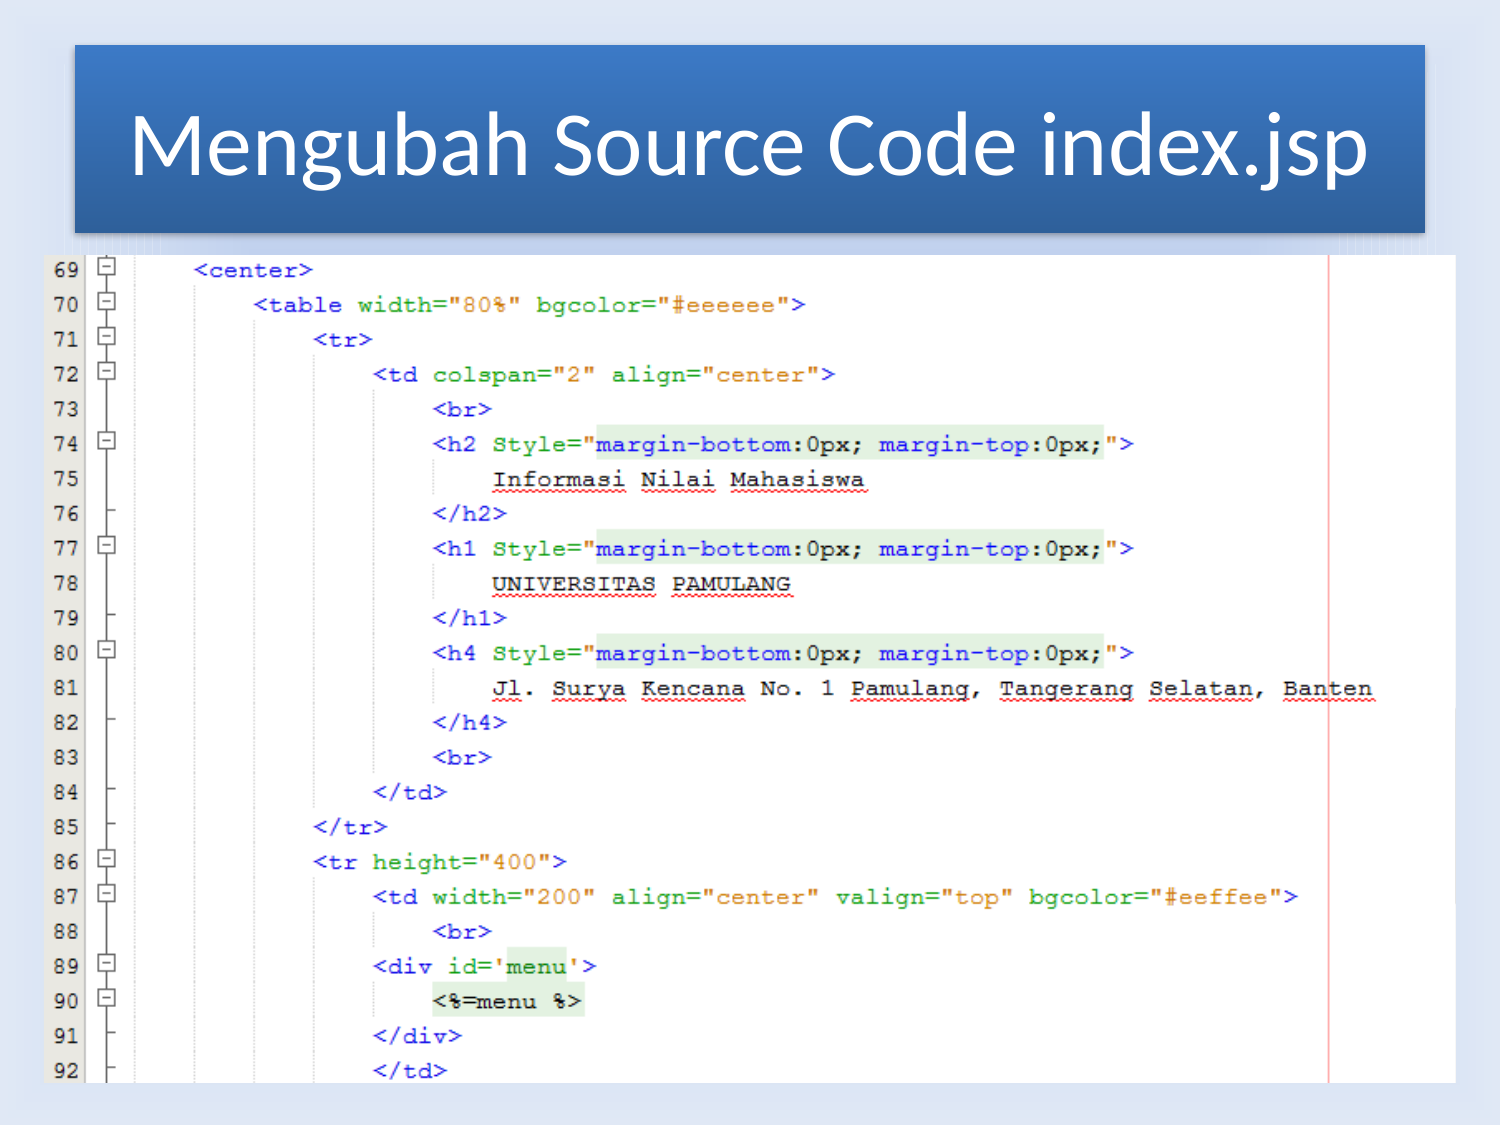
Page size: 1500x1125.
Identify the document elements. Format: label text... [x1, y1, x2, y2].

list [43, 255, 1457, 1083]
title Mengubah Source Code index.jsp [75, 45, 1425, 233]
